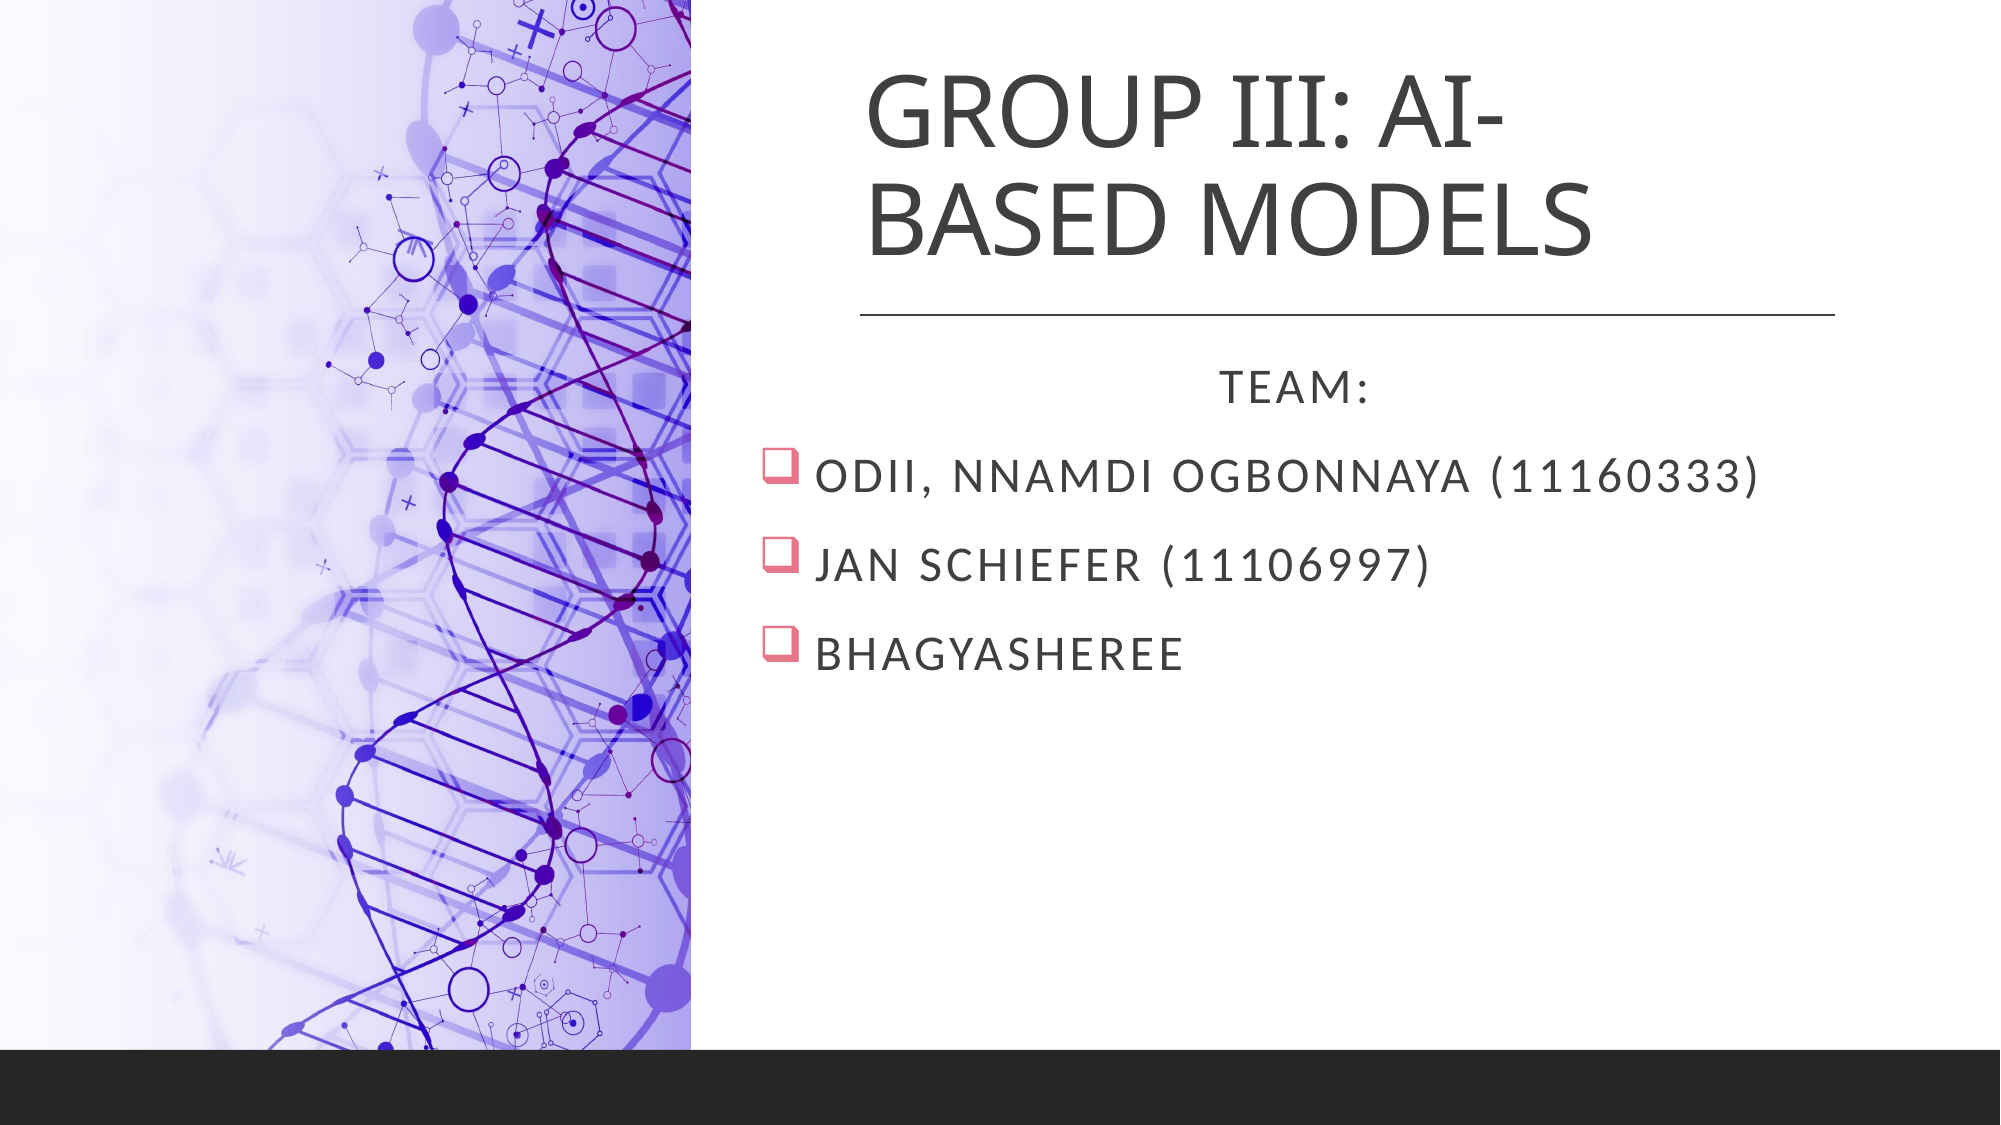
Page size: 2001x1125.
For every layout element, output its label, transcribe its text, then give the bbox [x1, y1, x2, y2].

picture [0, 0, 692, 1051]
subtitle Team: Odii, Nnamdi Ogbonnaya (11160333) Jan schiefer (11106997) bhagyasheree [758, 345, 1830, 963]
title GROUP III: AI- BASED MODELS [848, 47, 1830, 285]
text_box [698, 0, 2000, 1049]
text_box [0, 1049, 2000, 1125]
